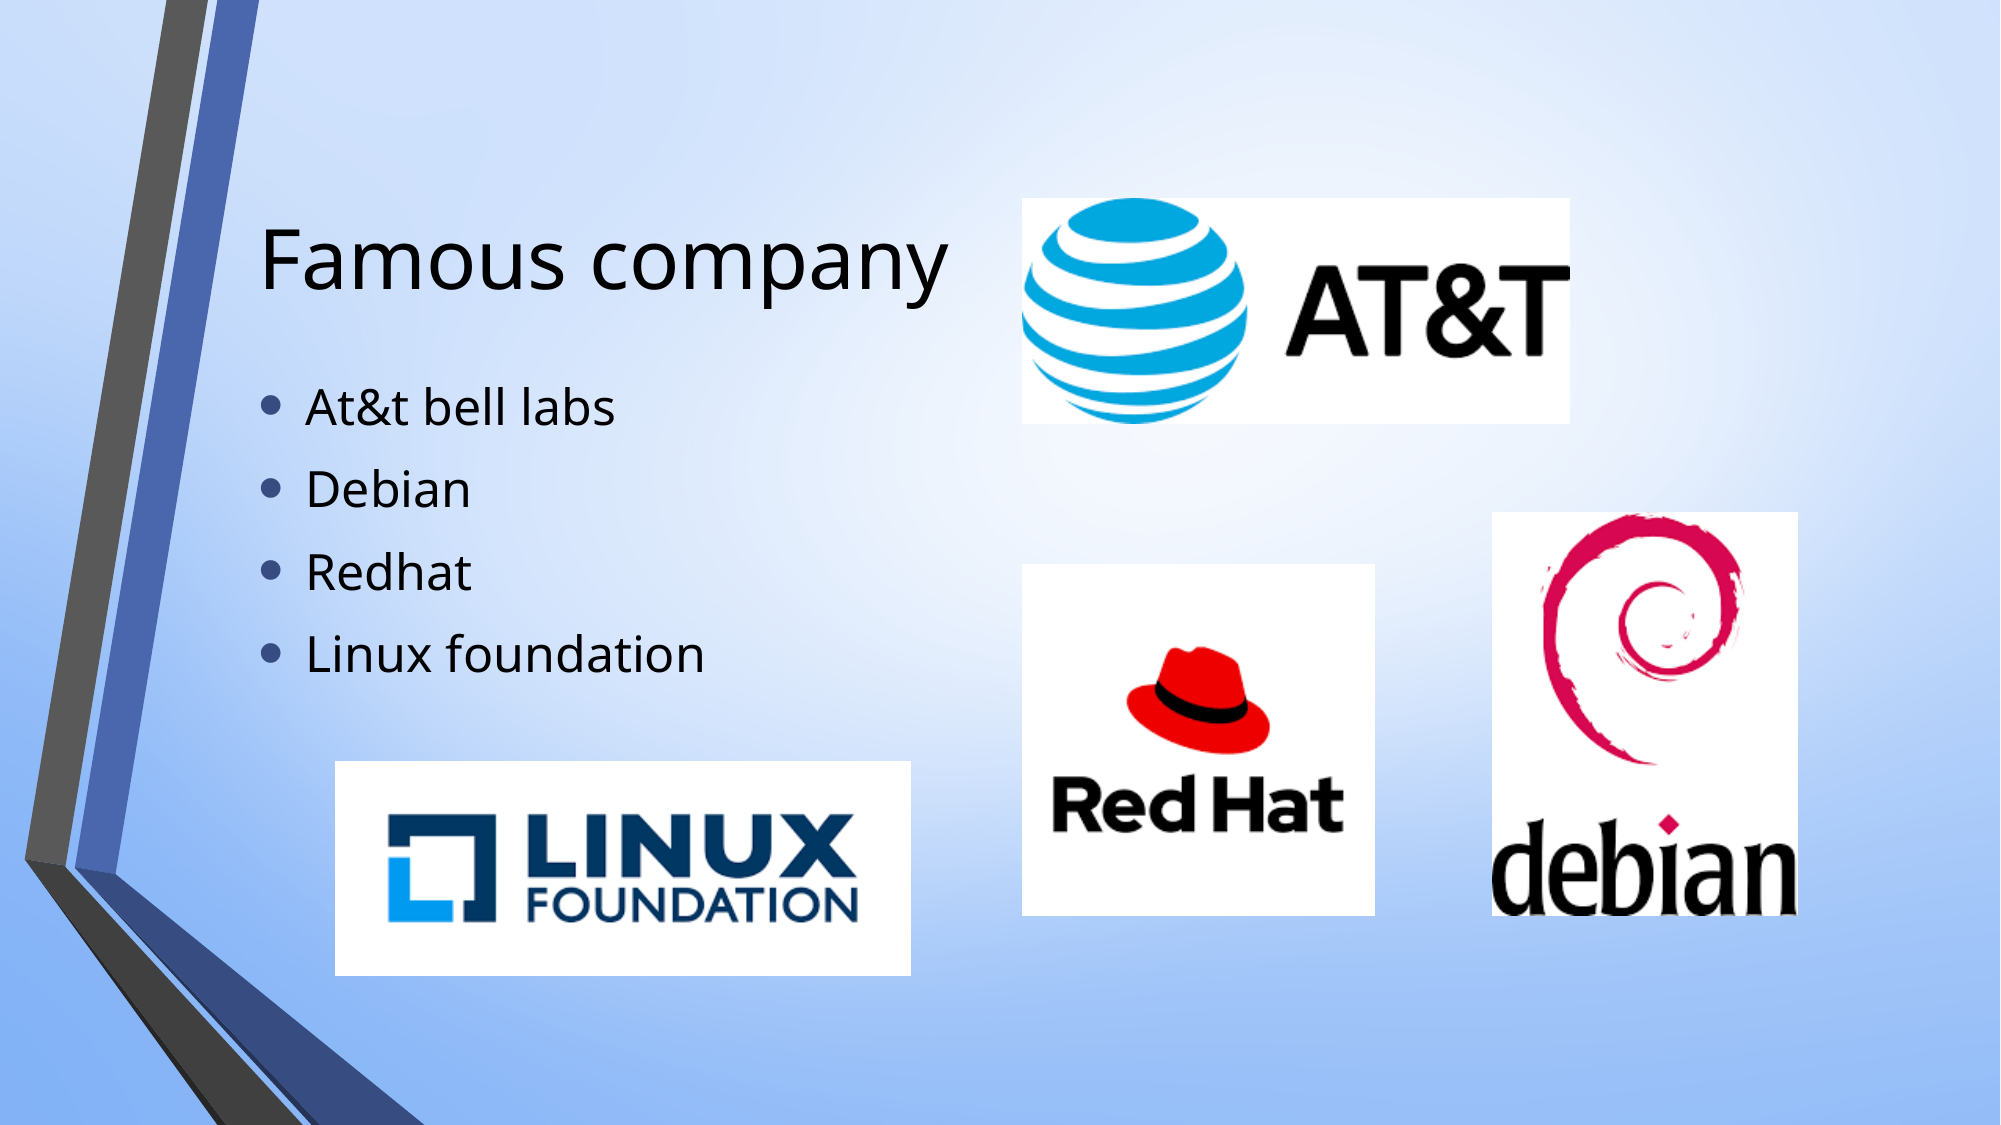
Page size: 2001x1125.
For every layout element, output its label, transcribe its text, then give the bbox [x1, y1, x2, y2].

list At&t bell labs Debian Redhat Linux foundation [243, 437, 1887, 950]
title Famous company [243, 112, 1887, 400]
picture [1492, 512, 1798, 917]
picture [335, 761, 912, 976]
picture [1022, 564, 1375, 917]
picture [1022, 198, 1570, 424]
